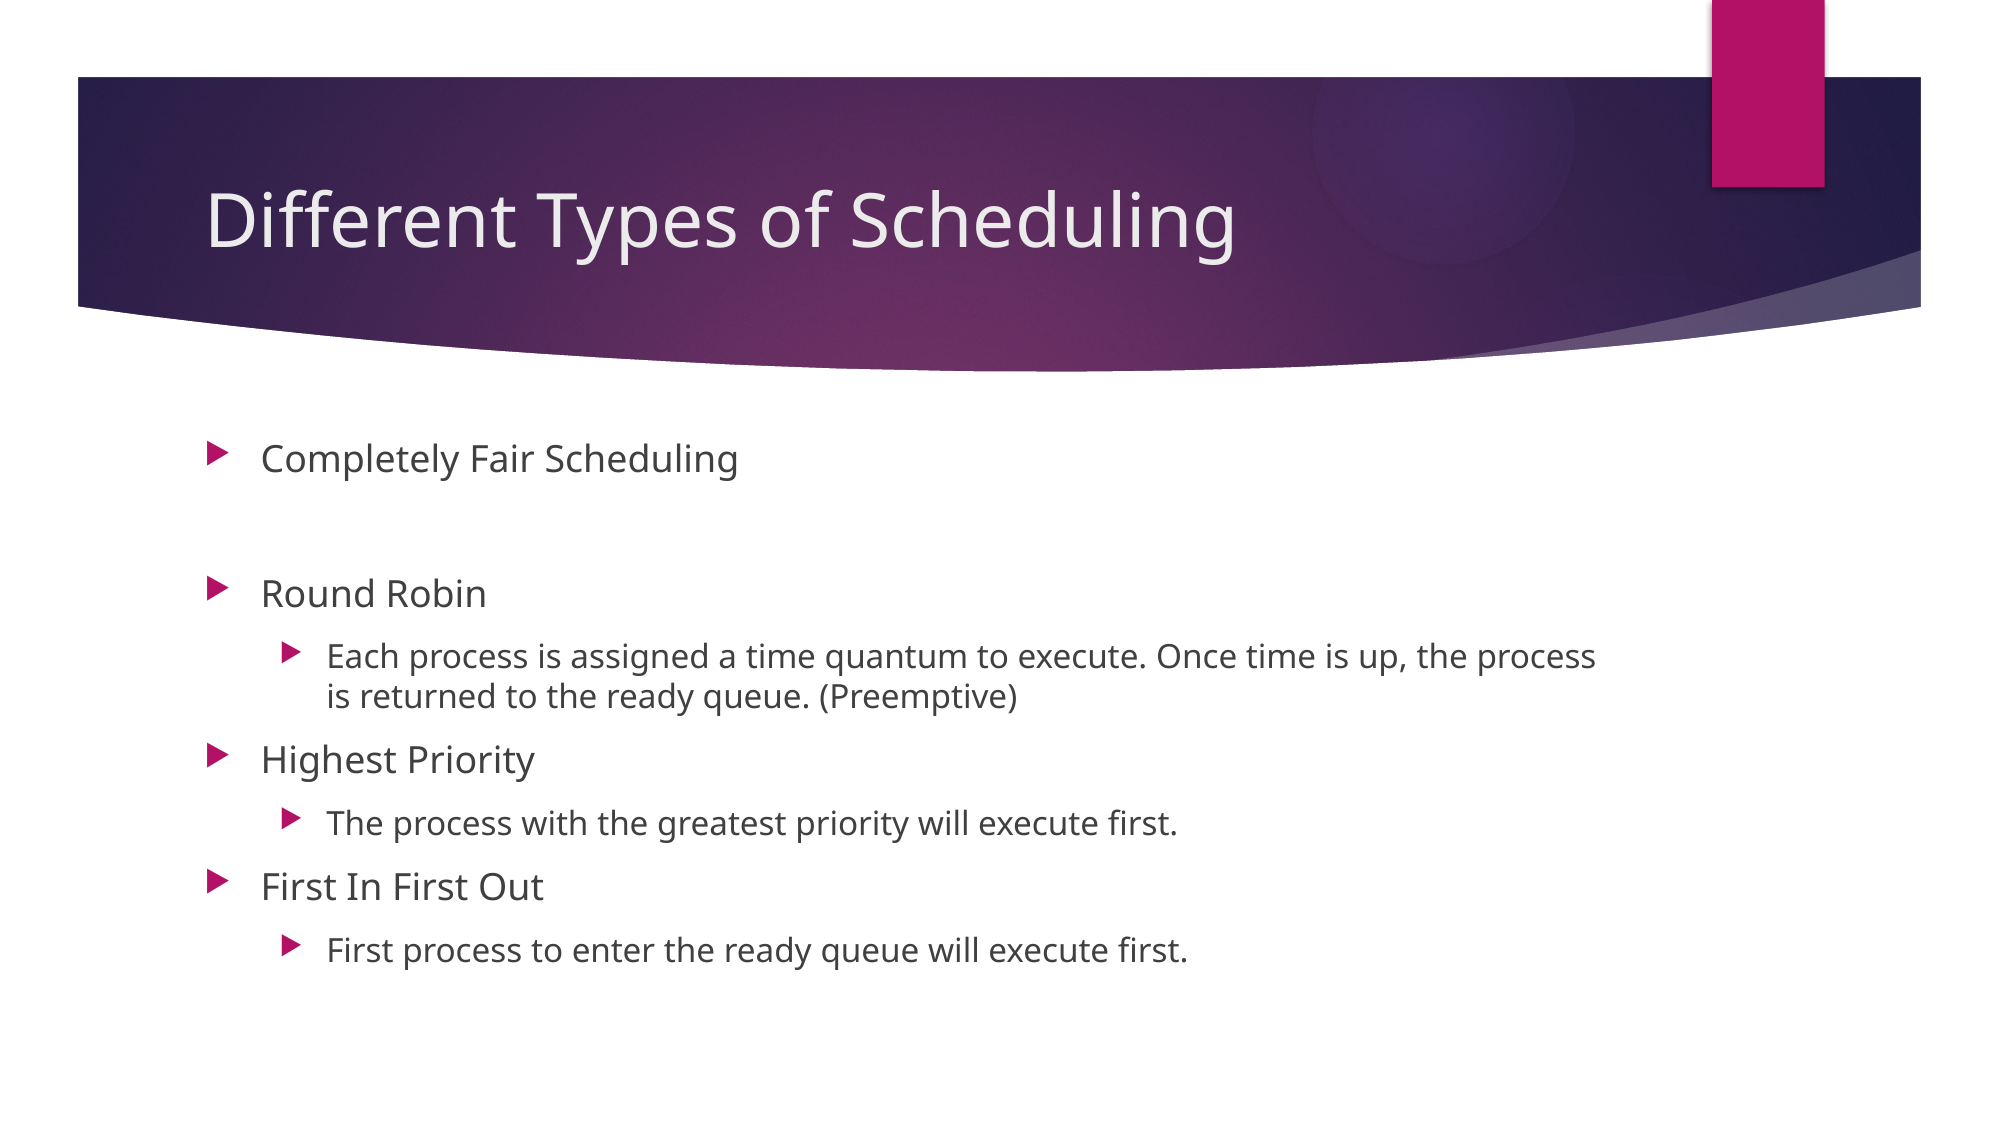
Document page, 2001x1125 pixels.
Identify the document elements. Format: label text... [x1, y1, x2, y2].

title Different Types of Scheduling [189, 159, 1627, 276]
list Completely Fair Scheduling Round Robin Each process is assigned a time quantum to execute. Once time is up, the process is returned to the ready queue. (Preemptive) Highest Priority The process with the greatest priority will execute first. First In First Out First process to enter the ready queue will execute first. [189, 427, 1638, 988]
